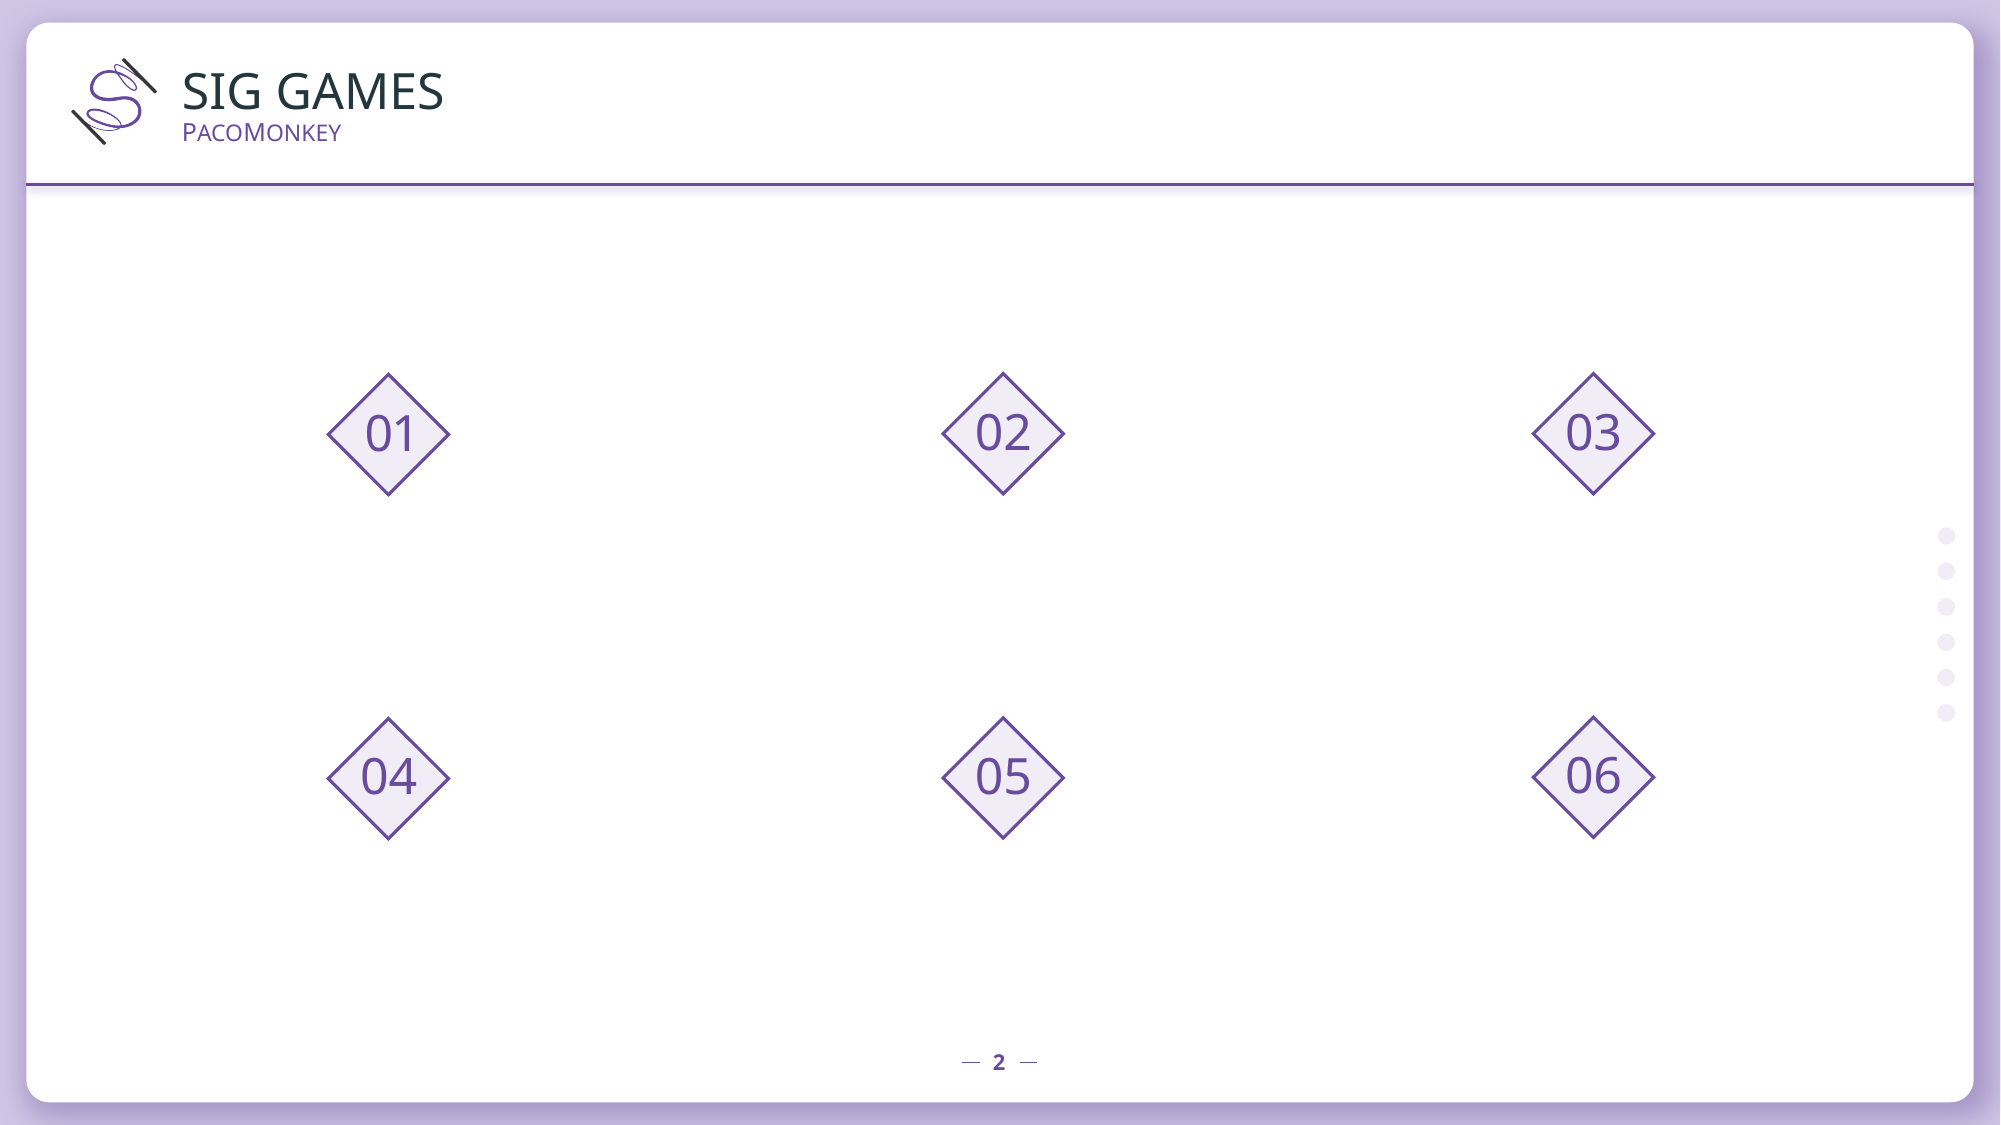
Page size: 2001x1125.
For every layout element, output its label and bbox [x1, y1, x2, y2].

picture [71, 58, 157, 145]
